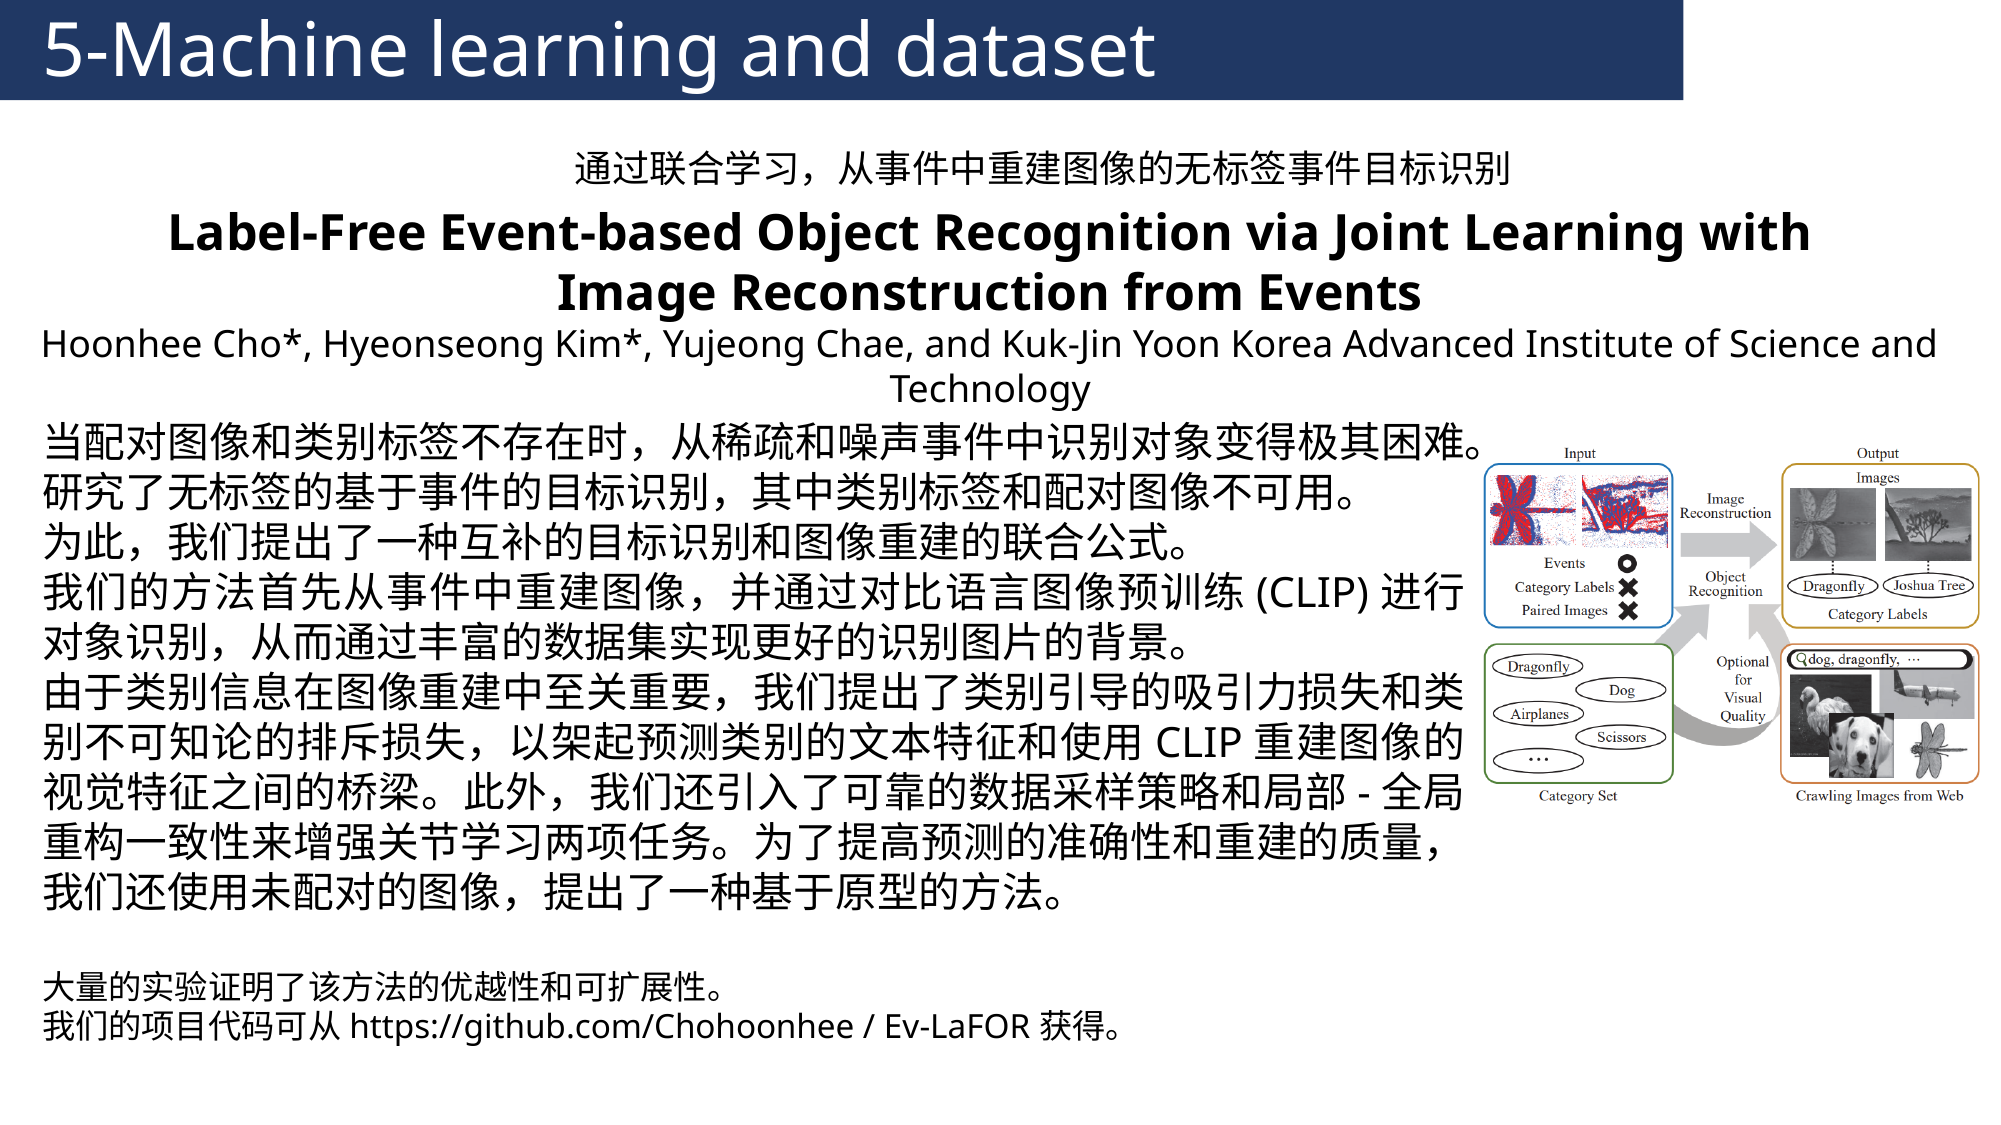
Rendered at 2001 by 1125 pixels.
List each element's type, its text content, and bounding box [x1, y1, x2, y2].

text_box 当配对图像和类别标签不存在时，从稀疏和噪声事件中识别对象变得极其困难。 研究了无标签的基于事件的目标识别，其中类别标签和配对图像不可用。 为此，我们提出了一种互补的目标识别和图像重建的联合公式。 我们的方法首先从事件中重建图像，并通过对比语言图像预训练(CLIP)进行对象识别，从而通过丰富的数据集实现更好的识别图片的背景。 由于类别信息在图像重建中至关重要，我们提出了类别引导的吸引力损失和类别不可知论的排斥损失，以架起预测类别的文本特征和使用CLIP重建图像的视觉特征之间的桥梁。此外，我们还引入了可靠的数据采样策略和局部-全局重构一致性来增强关节学习两项任务。为了提高预测的准确性和重建的质量，我们还使用未配对的图像，提出了一种基于原型的方法。 大量的实验证明了该方法的优越性和可扩展性。 我们的项目代码可从https://github.com/Chohoonhee / Ev-LaFOR获得。 [27, 418, 1480, 1053]
text_box [0, 0, 1684, 101]
text_box Label-Free Event-based Object Recognition via Joint Learning with Image Reconstruction from Events Hoonhee Cho*, Hyeonseong Kim*, Yujeong Chae, and Kuk-Jin Yoon Korea Advanced Institute of Science and Technology [0, 192, 2000, 418]
text_box 通过联合学习，从事件中重建图像的无标签事件目标识别 [559, 138, 1551, 192]
picture [1479, 429, 1986, 819]
text_box 5-Machine learning and dataset [27, 0, 1684, 99]
